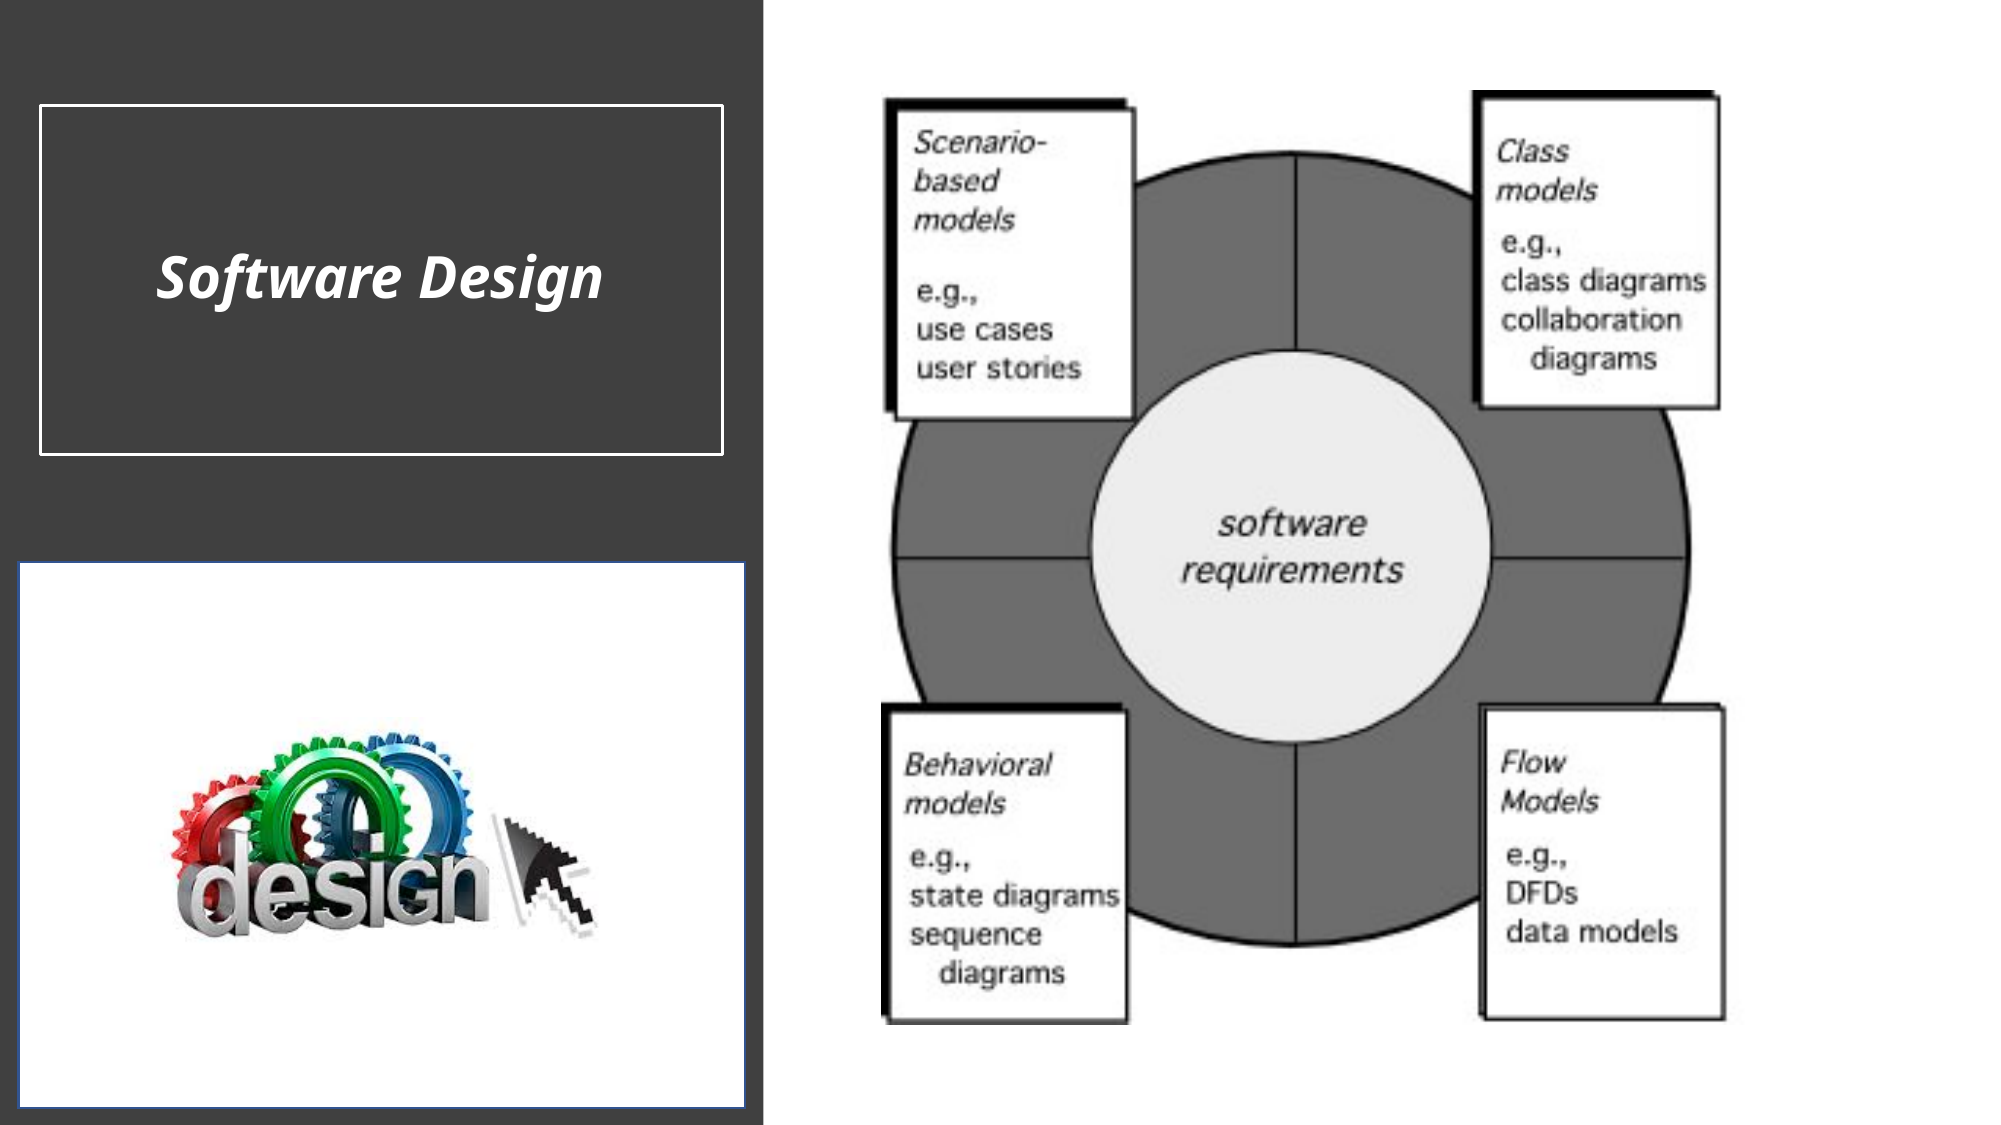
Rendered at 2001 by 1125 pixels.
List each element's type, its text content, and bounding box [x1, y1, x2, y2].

picture [881, 90, 1914, 1025]
text_box Software Design [40, 105, 723, 455]
picture [148, 717, 671, 954]
text_box [17, 561, 746, 1109]
text_box [0, 0, 764, 1125]
